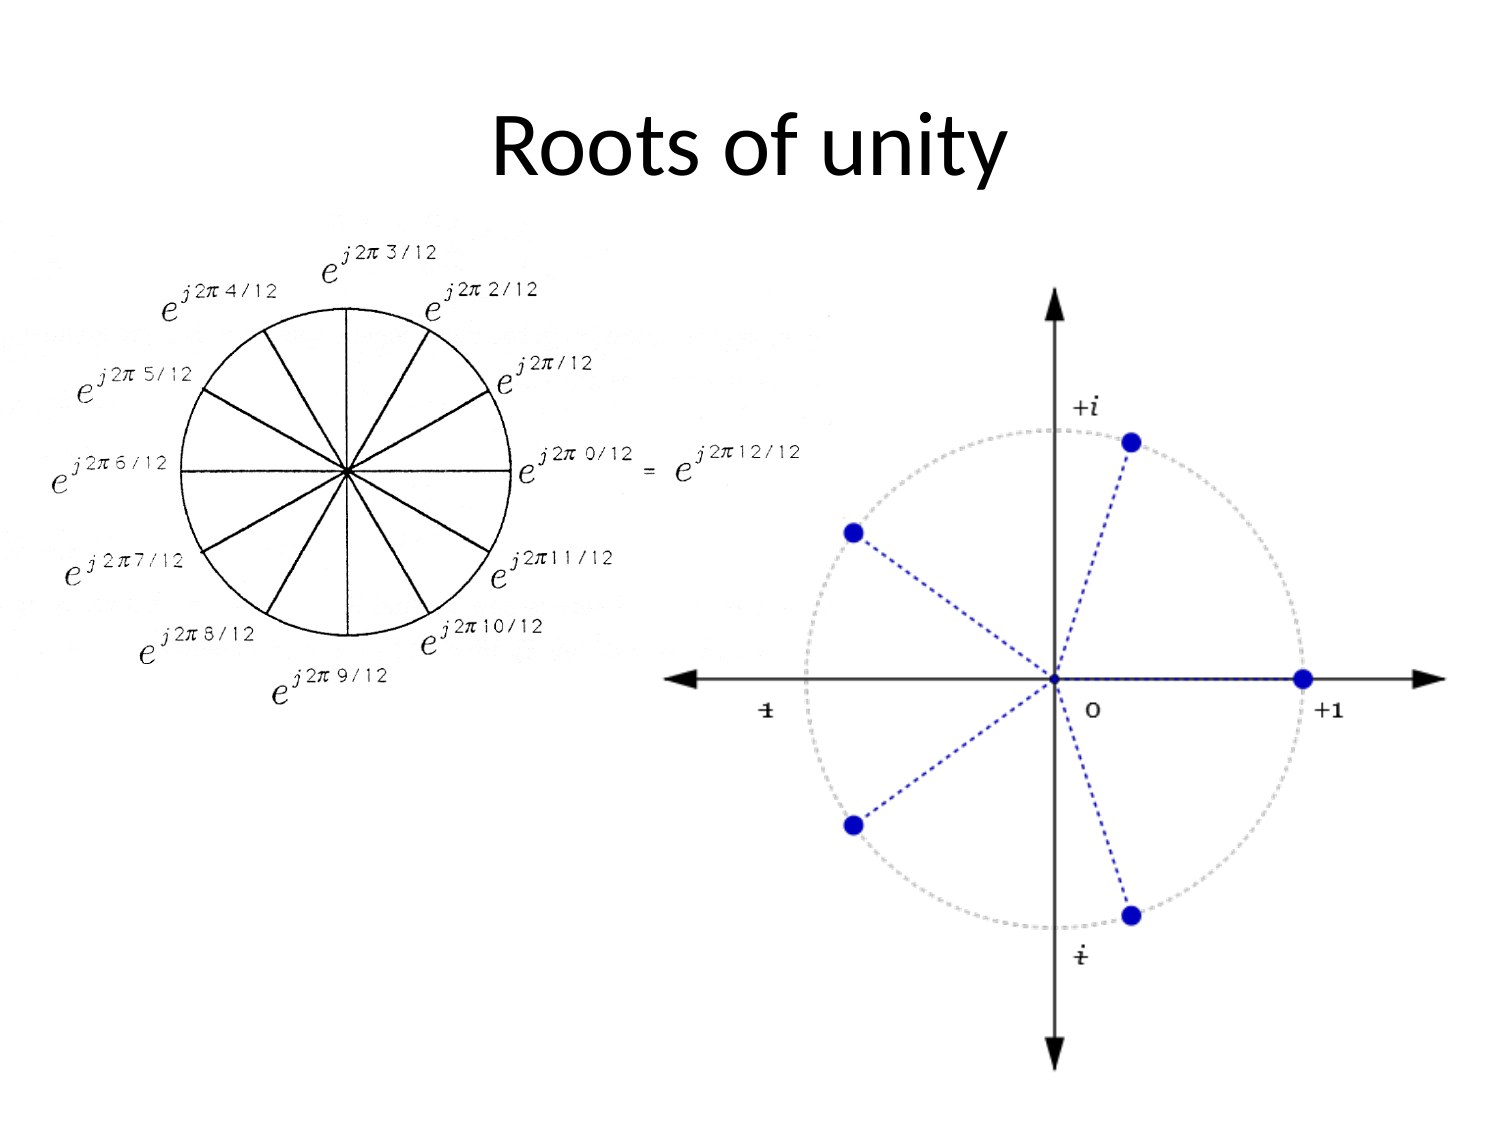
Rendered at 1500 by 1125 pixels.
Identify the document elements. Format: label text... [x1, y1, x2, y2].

title Roots of unity [75, 45, 1425, 233]
picture [0, 199, 1451, 1076]
